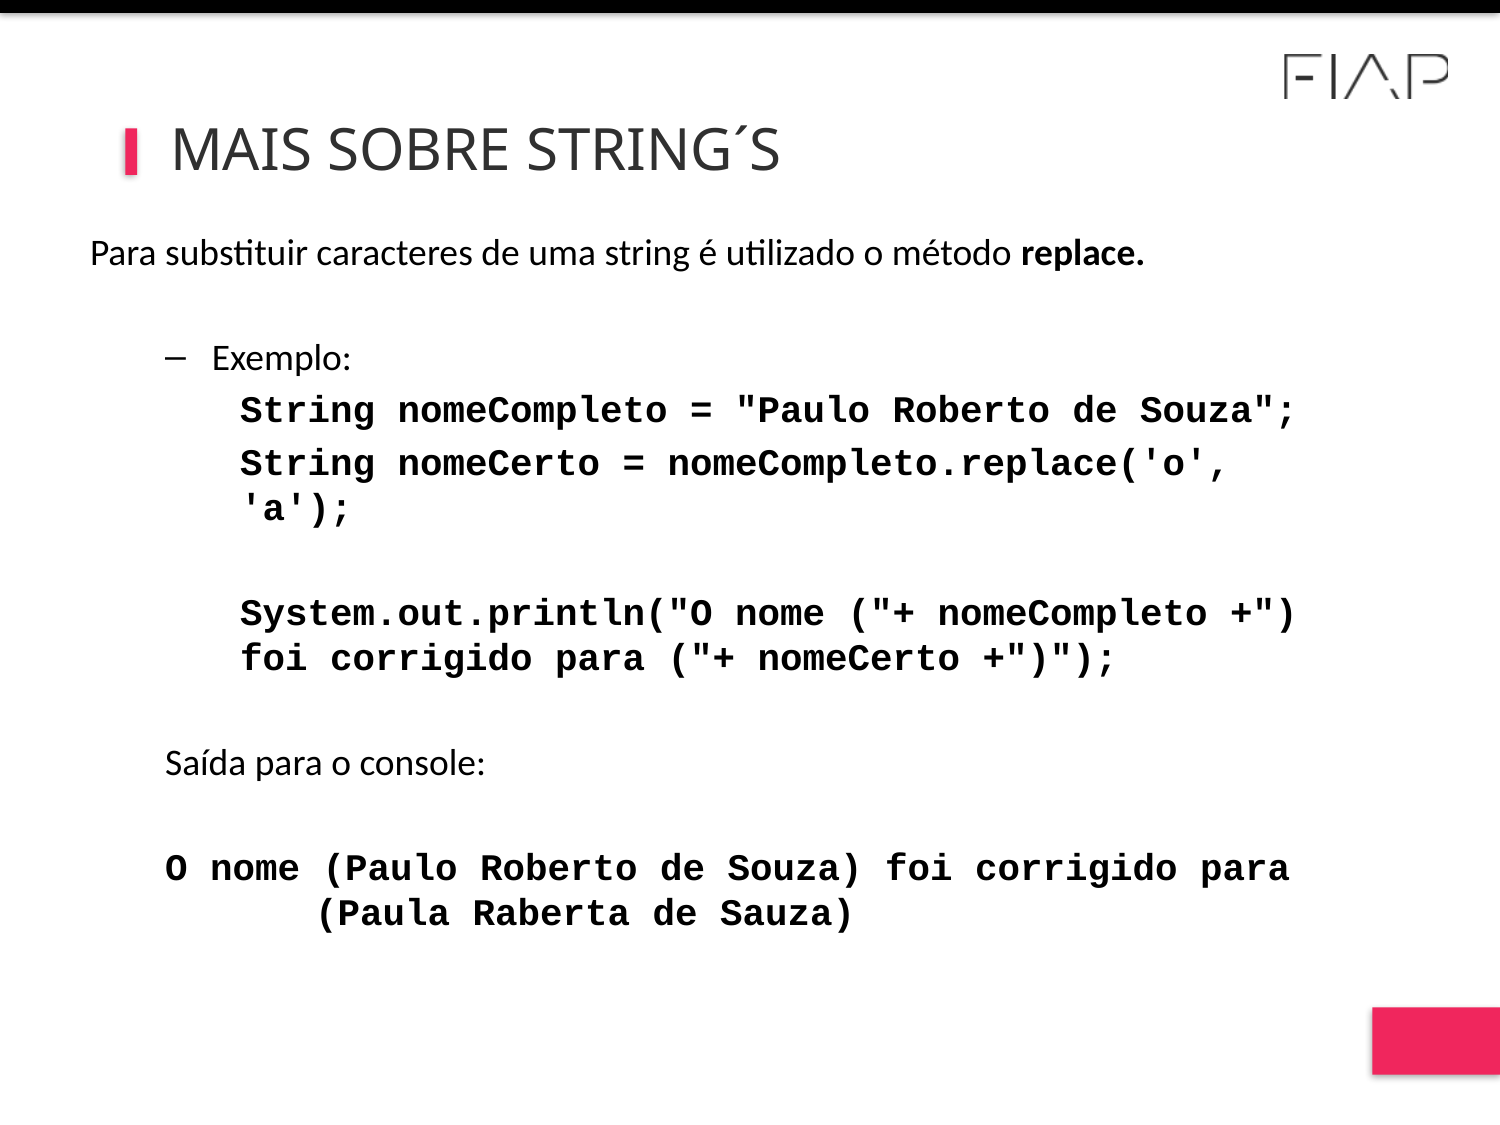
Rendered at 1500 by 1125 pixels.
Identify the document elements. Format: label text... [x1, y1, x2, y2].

text_box MAIS SOBRE STRING´S [155, 112, 1364, 191]
picture [1283, 53, 1449, 99]
list Para substituir caracteres de uma string é utilizado o método replace. Exemplo: String nomeCompleto = "Paulo Roberto de Souza"; String nomeCerto = nomeCompleto.replace('o', 'a'); System.out.println("O nome ("+ nomeCompleto +") foi corrigido para ("+ nomeCerto +")"); Saída para o console: O nome (Paulo Roberto de Souza) foi corrigido para (Paula Raberta de Sauza) [75, 220, 1373, 963]
text_box [0, 0, 1500, 14]
text_box [125, 128, 138, 176]
text_box [1372, 1007, 1500, 1075]
